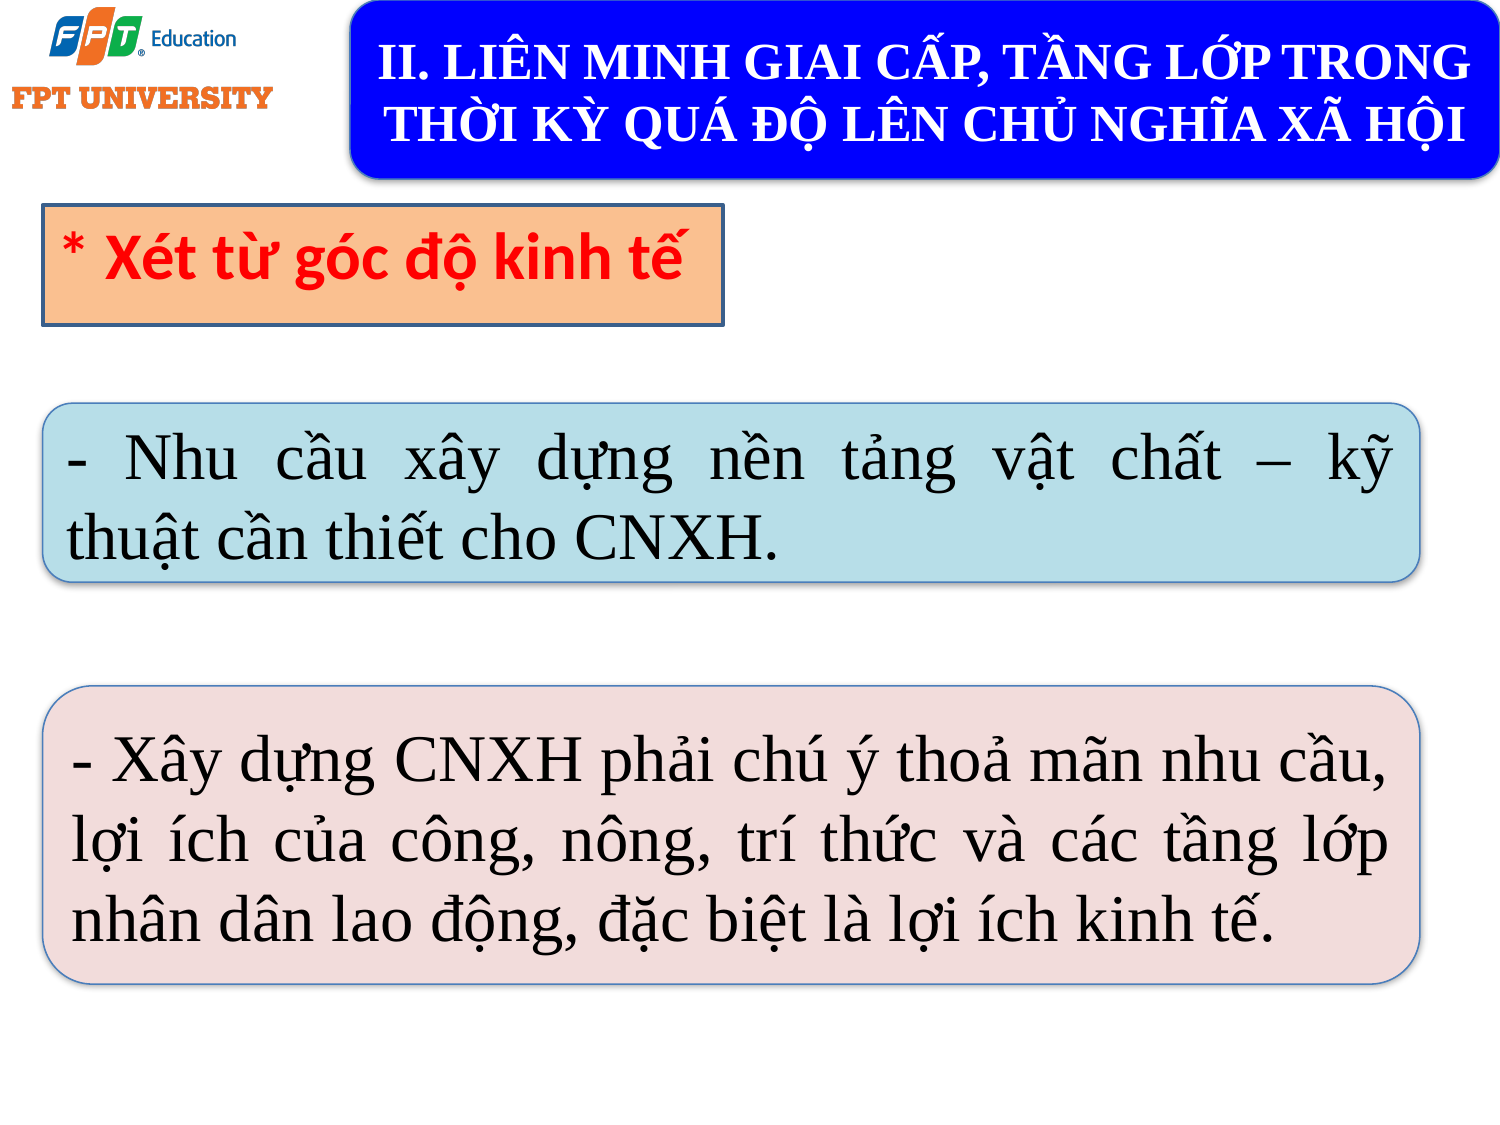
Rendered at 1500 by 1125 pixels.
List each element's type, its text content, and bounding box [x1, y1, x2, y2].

text_box - Nhu cầu xây dựng nền tảng vật chất – kỹ thuật cần thiết cho CNXH. [41, 402, 1421, 583]
picture [12, 7, 273, 109]
text_box - Xây dựng CNXH phải chú ý thoả mãn nhu cầu, lợi ích của công, nông, trí thức và các tầng lớp nhân dân lao động, đặc biệt là lợi ích kinh tế. [41, 685, 1421, 985]
text_box II. LIÊN MINH GIAI CẤP, TẦNG LỚP TRONG THỜI KỲ QUÁ ĐỘ LÊN CHỦ NGHĨA XÃ HỘI [349, 0, 1500, 180]
text_box * Xét từ góc độ kinh tế [42, 205, 723, 326]
